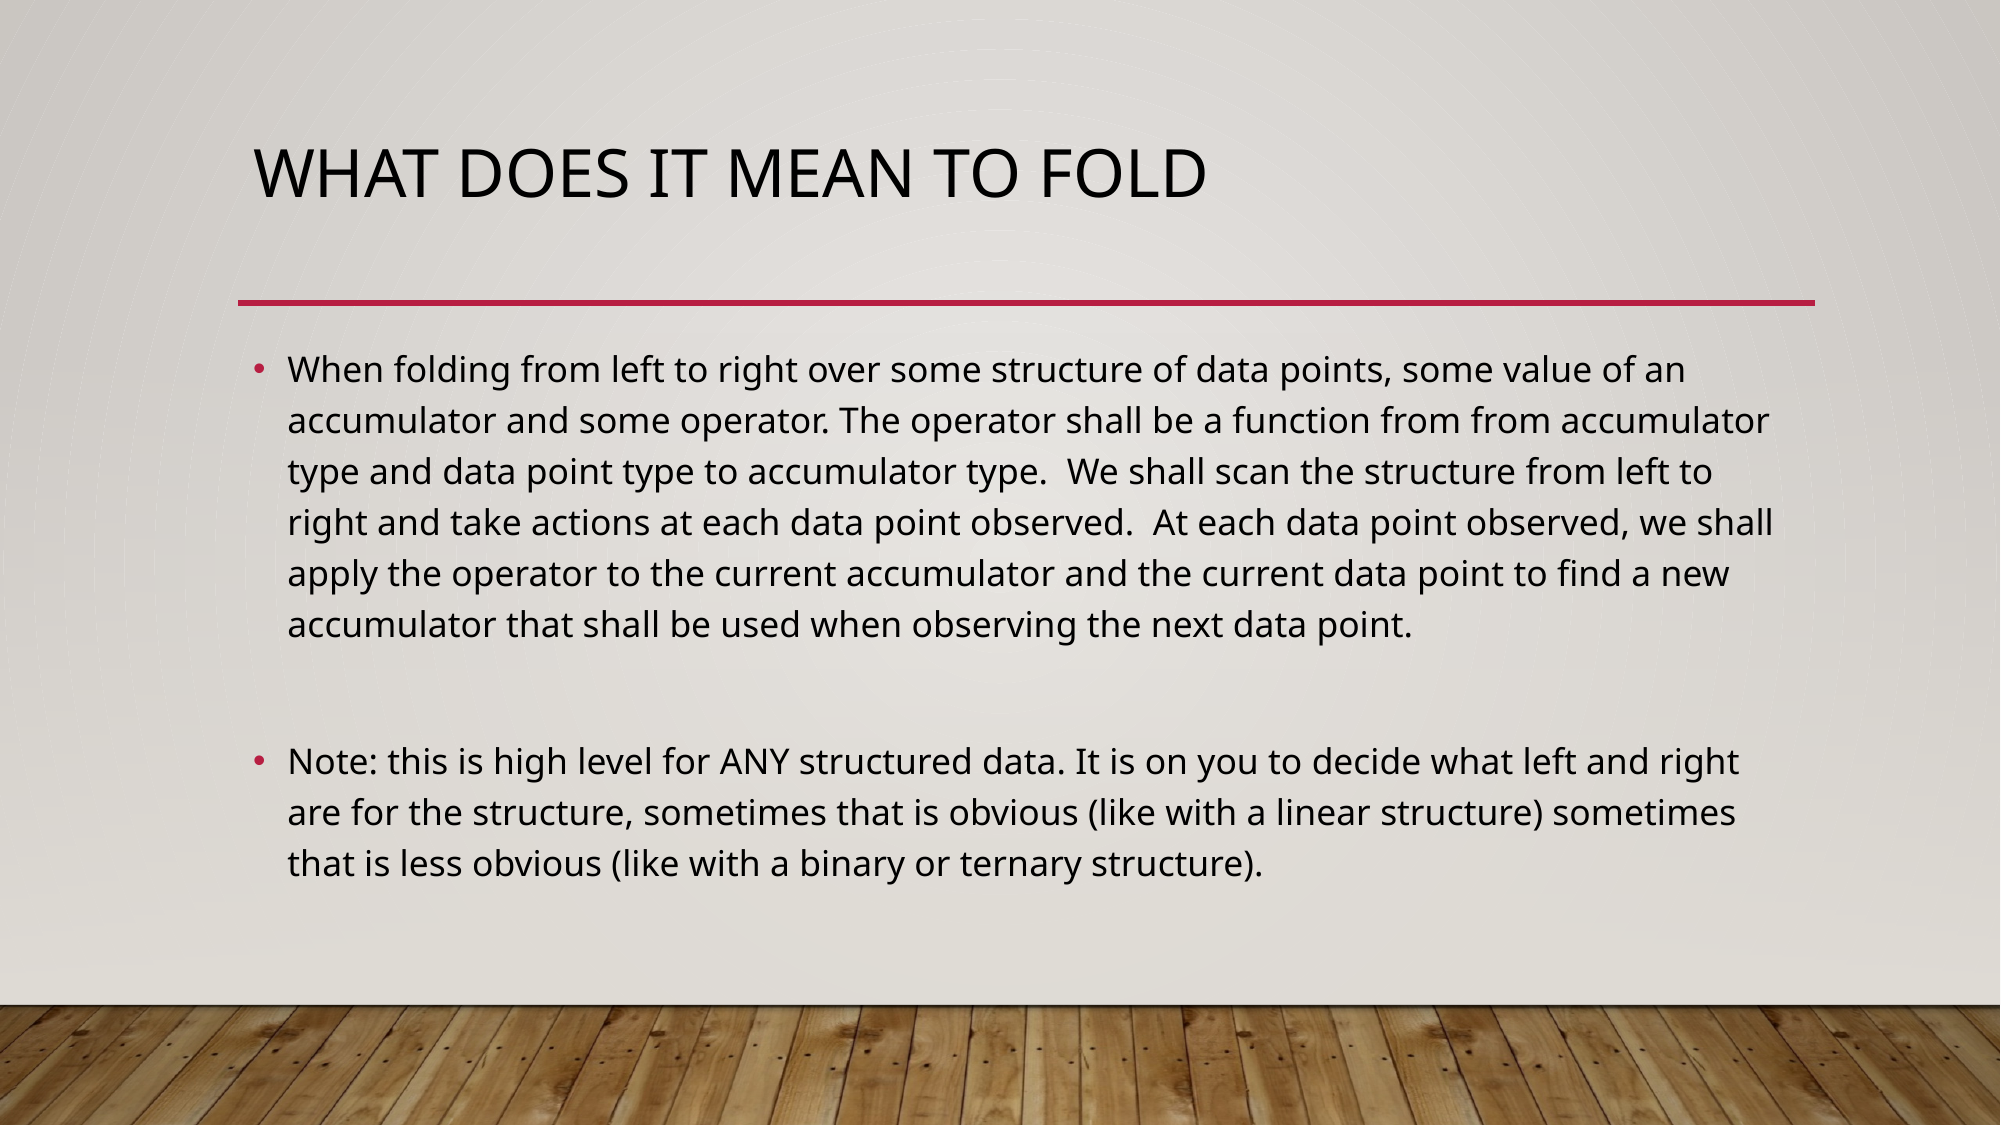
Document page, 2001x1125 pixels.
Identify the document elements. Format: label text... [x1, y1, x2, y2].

picture [0, 1005, 2000, 1125]
list When folding from left to right over some structure of data points, some value of an accumulator and some operator. The operator shall be a function from from accumulator type and data point type to accumulator type. We shall scan the structure from left to right and take actions at each data point observed. At each data point observed, we shall apply the operator to the current accumulator and the current data point to find a new accumulator that shall be used when observing the next data point. Note: this is high level for ANY structured data. It is on you to decide what left and right are for the structure, sometimes that is obvious (like with a linear structure) sometimes that is less obvious (like with a binary or ternary structure). [238, 330, 1814, 897]
title What does it mean to fold [238, 131, 1814, 305]
